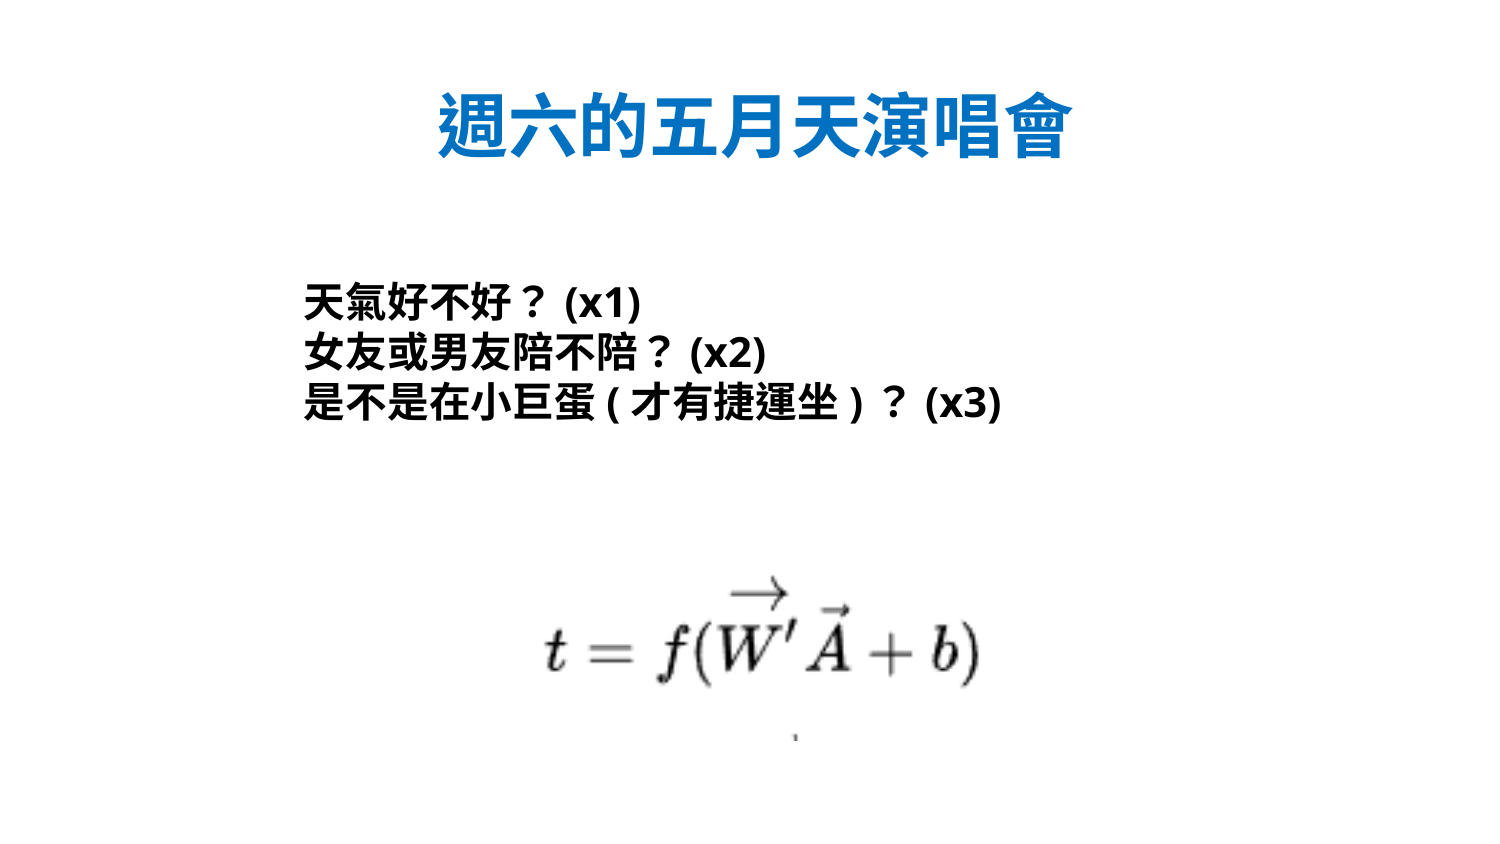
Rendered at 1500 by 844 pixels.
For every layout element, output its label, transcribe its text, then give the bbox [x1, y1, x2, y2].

picture [537, 551, 1019, 741]
title 週六的五月天演唱會 [76, 22, 1436, 226]
text_box 天氣好不好？(x1) 女友或男友陪不陪？(x2) 是不是在小巨蛋(才有捷運坐)？(x3) [289, 268, 1306, 434]
